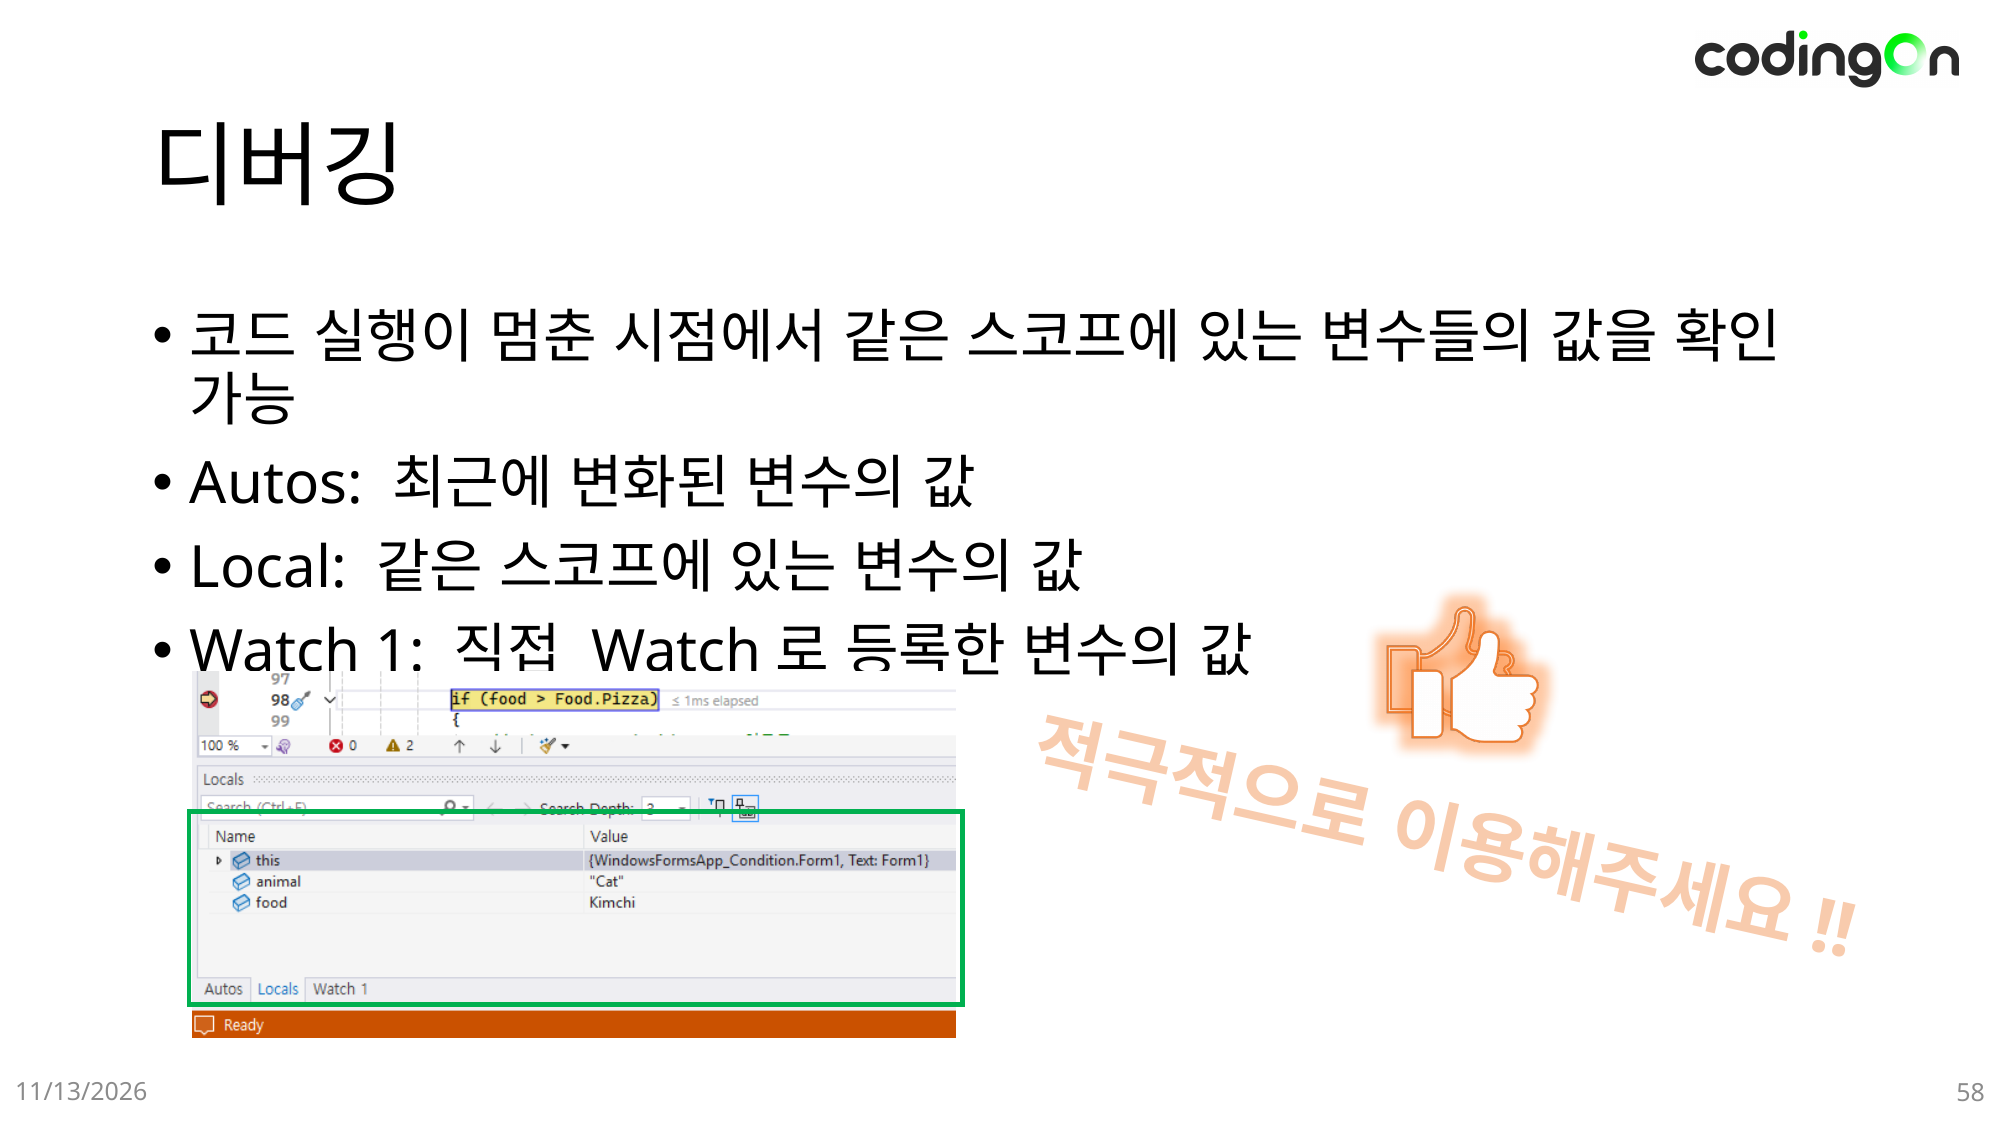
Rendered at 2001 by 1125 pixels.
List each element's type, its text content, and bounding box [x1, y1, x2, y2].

title 디버깅 [137, 59, 1863, 278]
picture [1375, 586, 1550, 762]
text_box 적극적으로 이용해주세요!! [1009, 687, 1882, 984]
list 코드 실행이 멈춘 시점에서 같은 스코프에 있는 변수들의 값을 확인 가능 Autos: 최근에 변화된 변수의 값 Local: 같은 스코프에 있는 변수의 값 Watch 1: 직접 Watch로 등록한 변수의 값 [137, 299, 1863, 1014]
slide_number 58 [1550, 1063, 2000, 1124]
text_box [188, 671, 963, 1038]
slide_number 12-22(Sun) [0, 1062, 450, 1123]
picture [1695, 30, 1959, 88]
